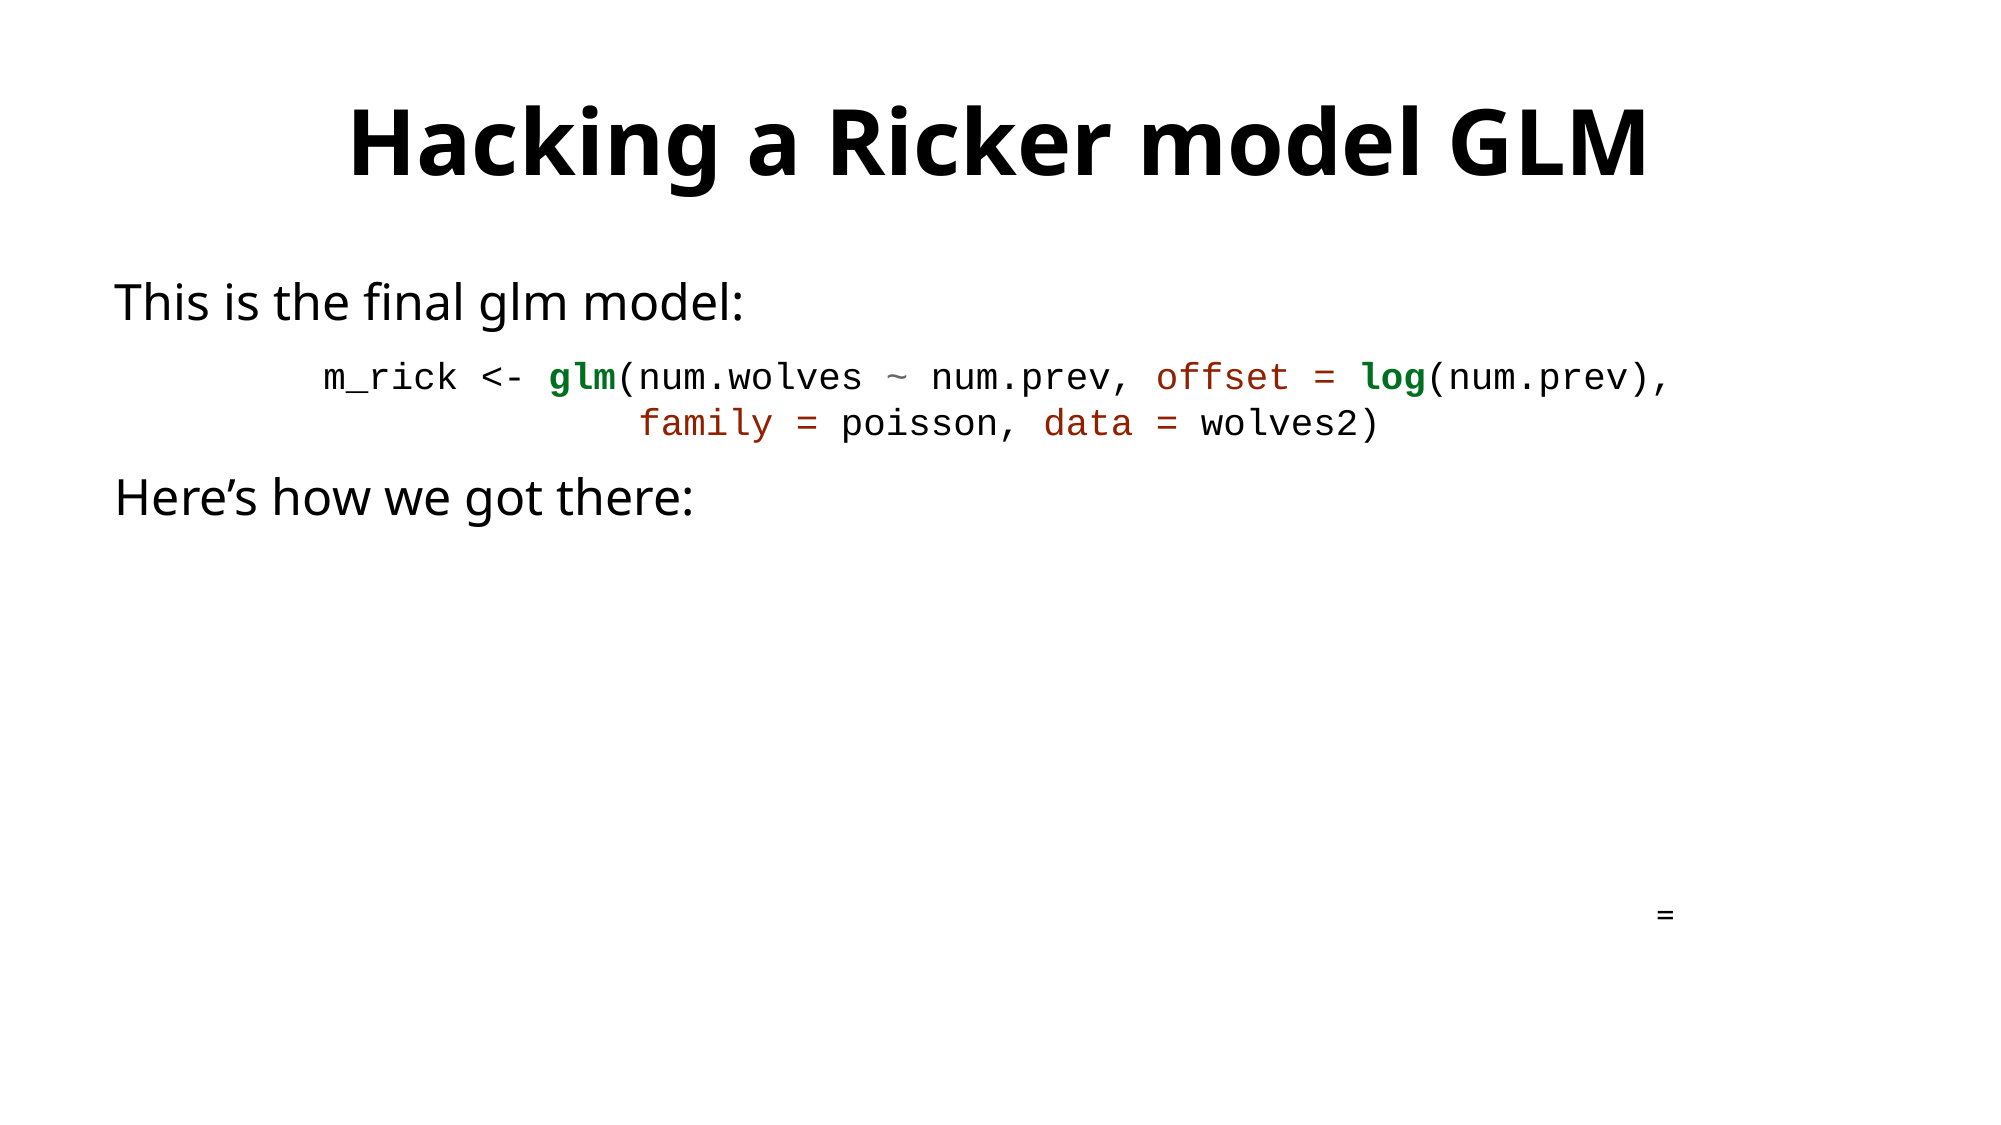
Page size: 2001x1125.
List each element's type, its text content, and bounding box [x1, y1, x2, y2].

title Hacking a Ricker model GLM [99, 45, 1900, 233]
